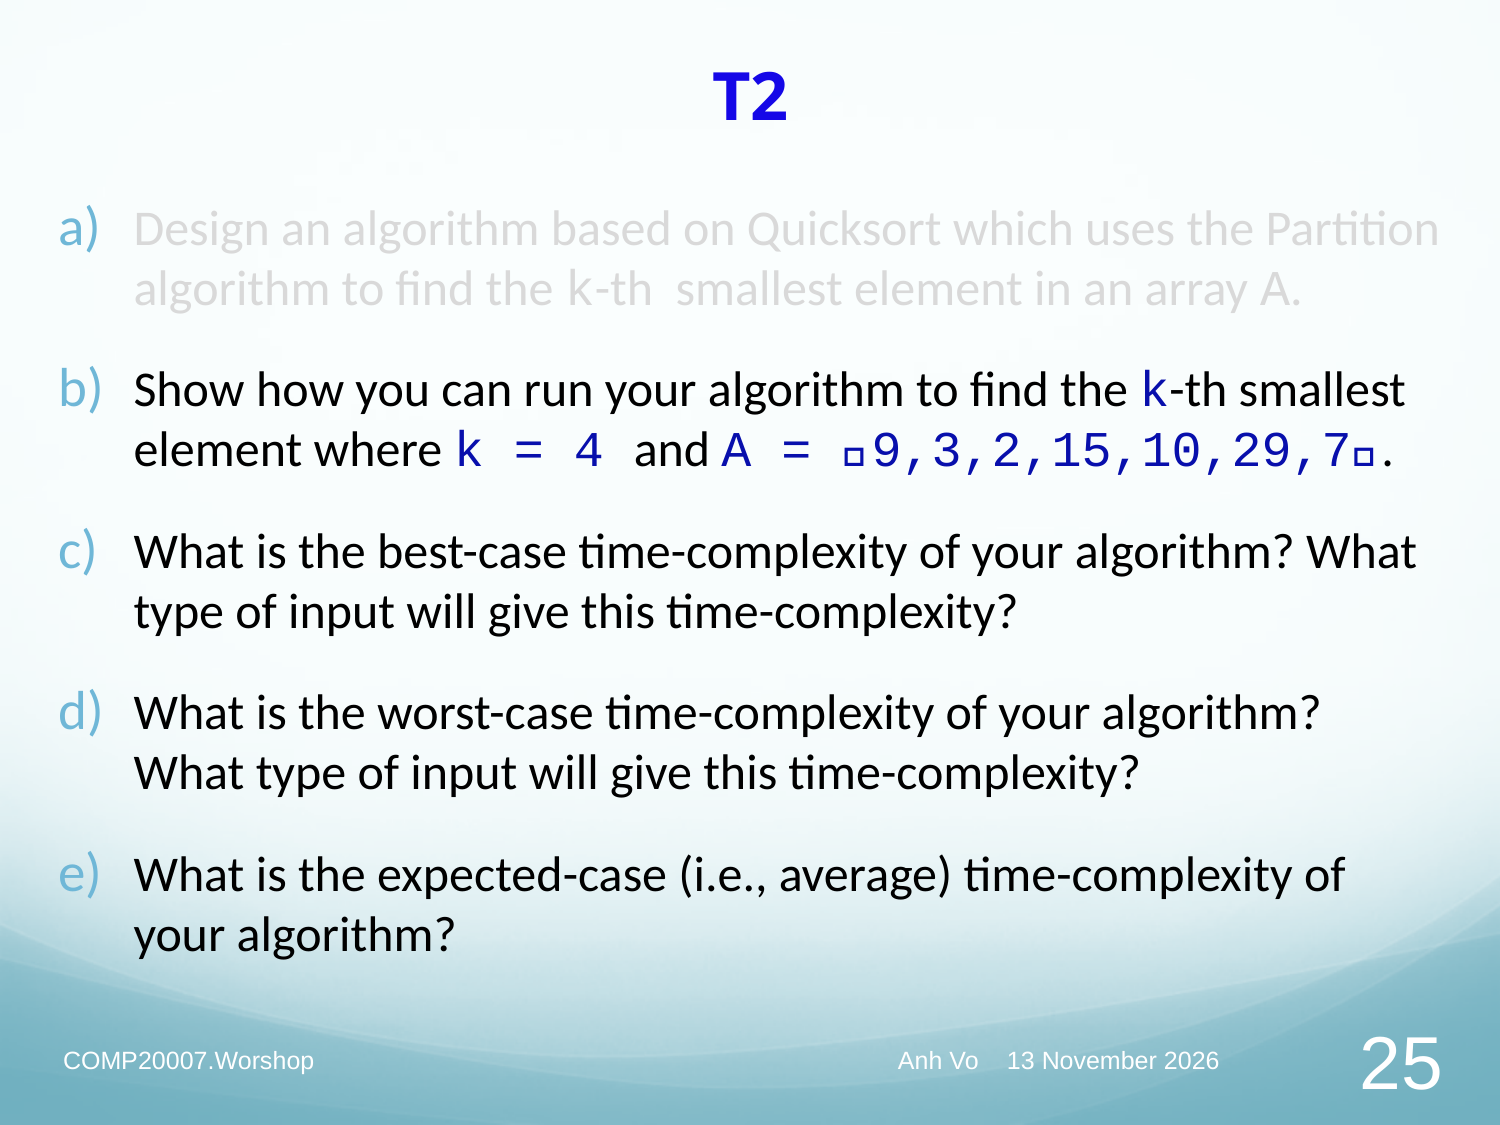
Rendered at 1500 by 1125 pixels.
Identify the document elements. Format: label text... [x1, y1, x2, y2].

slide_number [877, 1029, 1236, 1090]
list Design an algorithm based on Quicksort which uses the Partition algorithm to find the k-th smallest element in an array A. Show how you can run your algorithm to find the k-th smallest element where k = 4 and A = 􏰅9,3,2,15,10,29,7􏰆. What is the best-case time-complexity of your algorithm? What type of input will give this time-complexity? What is the worst-case time-complexity of your algorithm? What type of input will give this time-complexity? What is the expected-case (i.e., average) time-complexity of your algorithm? [43, 187, 1459, 975]
title T2 [43, 17, 1459, 169]
footer COMP20007.Worshop [48, 1029, 843, 1090]
slide_number 25 [1295, 1029, 1459, 1090]
